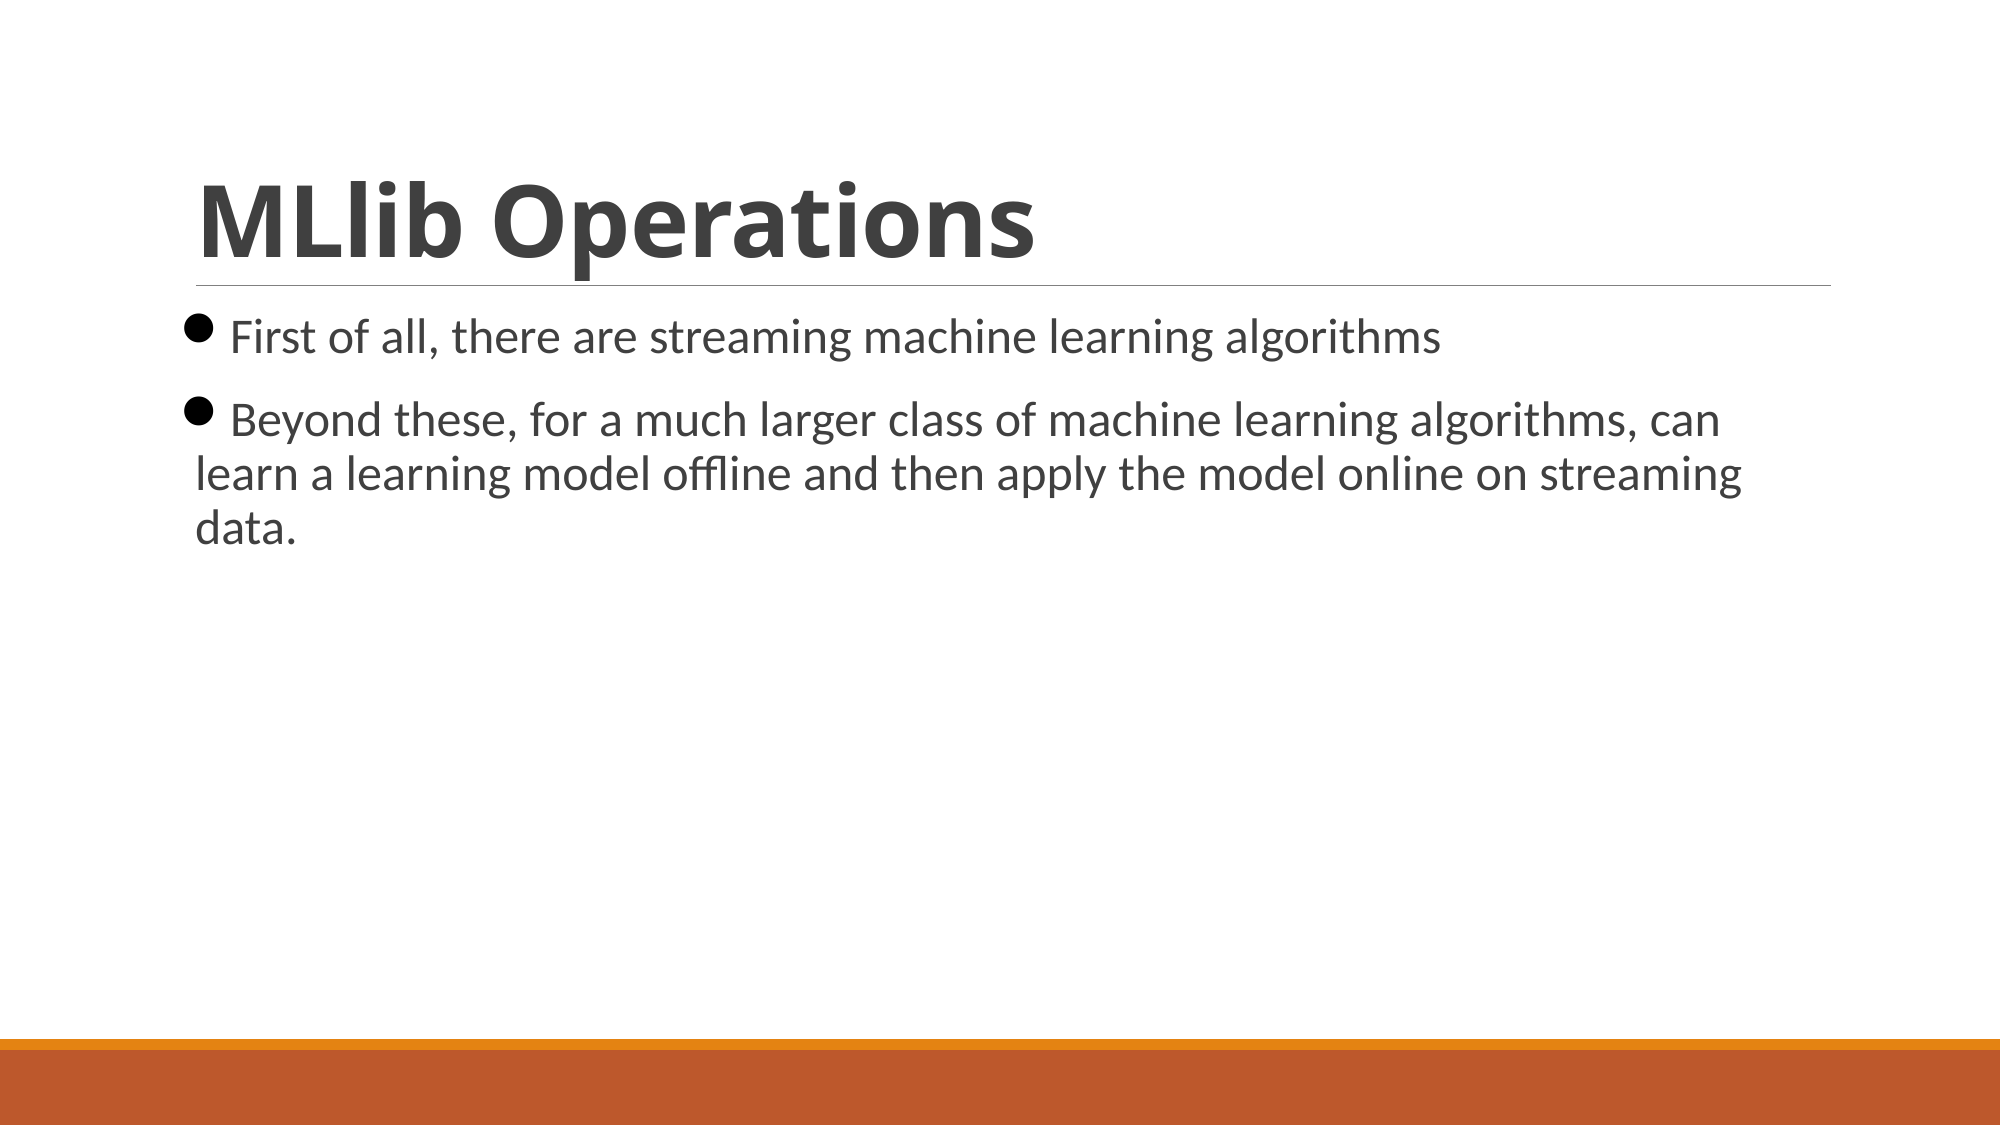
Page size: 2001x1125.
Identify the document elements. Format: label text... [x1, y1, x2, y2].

title MLlib Operations [180, 47, 1830, 285]
list First of all, there are streaming machine learning algorithms Beyond these, for a much larger class of machine learning algorithms, can learn a learning model offline and then apply the model online on streaming data. [180, 302, 1830, 963]
